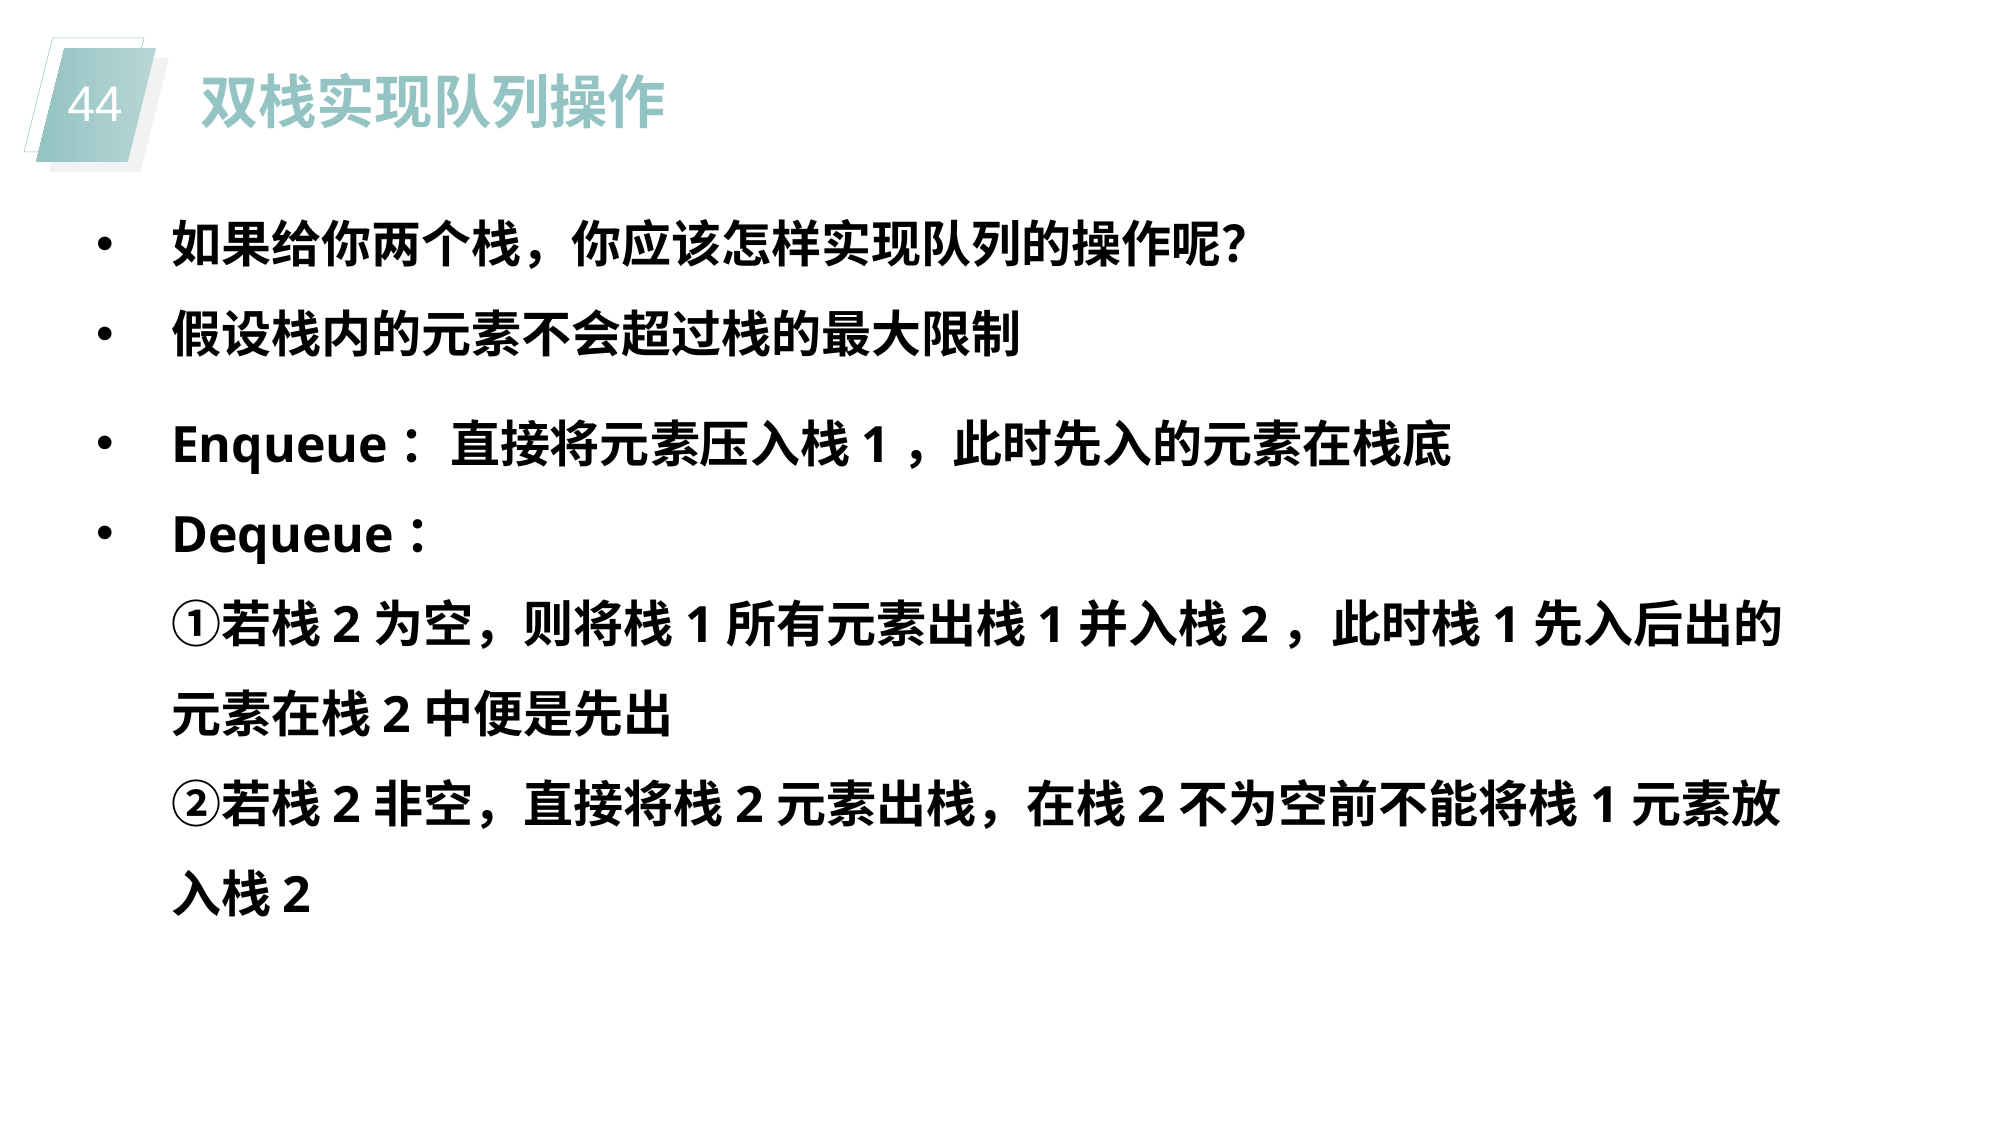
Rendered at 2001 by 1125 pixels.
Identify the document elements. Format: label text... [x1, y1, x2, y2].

text_box 如果给你两个栈，你应该怎样实现队列的操作呢？ 假设栈内的元素不会超过栈的最大限制 [81, 175, 1720, 371]
text_box 双栈实现队列操作 [185, 58, 694, 143]
text_box Enqueue：直接将元素压入栈1，此时先入的元素在栈底 Dequeue： ①若栈2为空，则将栈1所有元素出栈1并入栈2，此时栈1先入后出的元素在栈2中便是先出 ②若栈2非空，直接将栈2元素出栈，在栈2不为空前不能将栈1元素放入栈2 [81, 374, 1843, 930]
